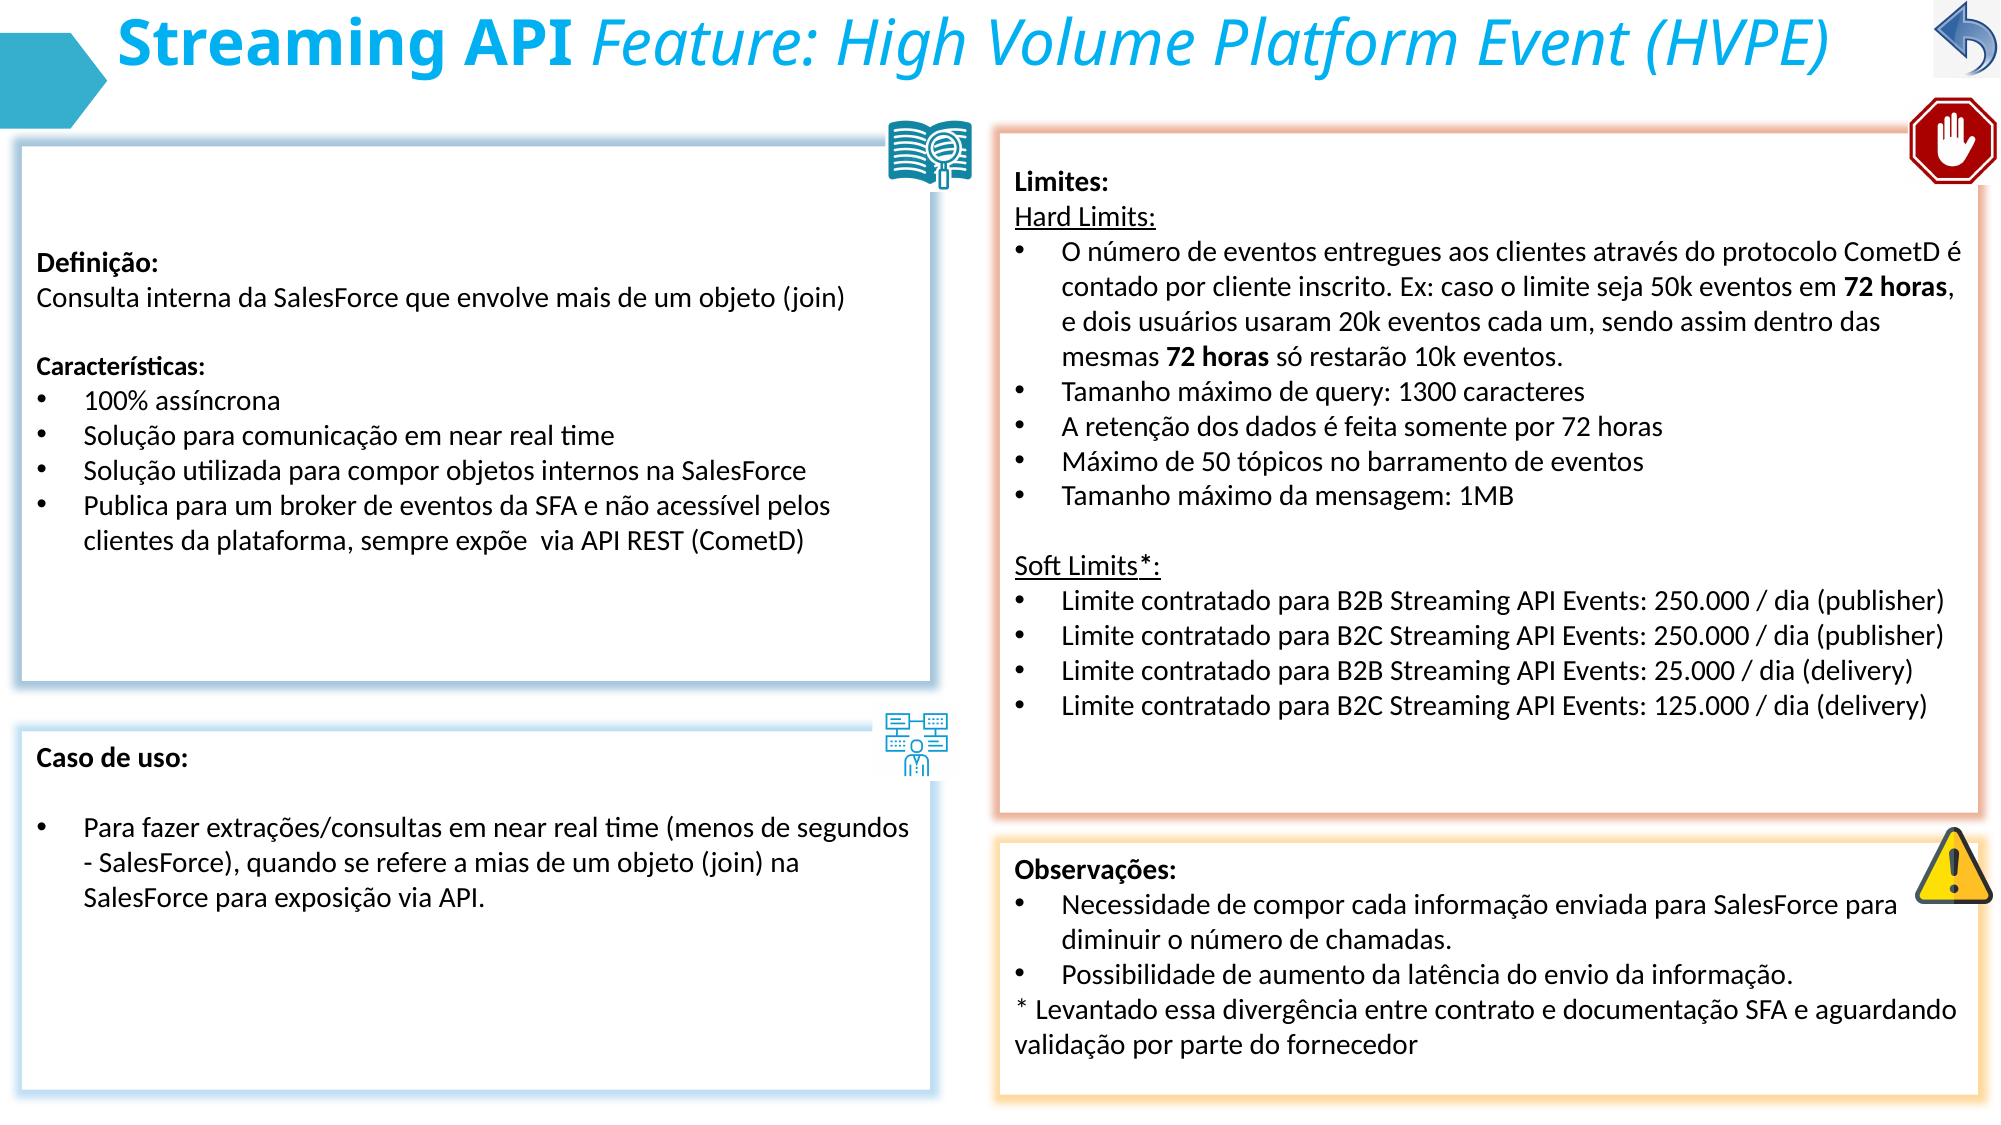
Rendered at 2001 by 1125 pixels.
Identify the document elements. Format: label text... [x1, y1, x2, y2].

text_box Caso de uso: Para fazer extrações/consultas em near real time (menos de segundos - SalesForce), quando se refere a mias de um objeto (join) na SalesForce para exposição via API. [21, 730, 931, 1091]
picture [1907, 95, 2000, 185]
picture [872, 700, 961, 781]
picture [1933, 0, 2000, 78]
text_box Definição: Consulta interna da SalesForce que envolve mais de um objeto (join) Características: 100% assíncrona Solução para comunicação em near real time Solução utilizada para compor objetos internos na SalesForce Publica para um broker de eventos da SFA e não acessível pelos clientes da plataforma, sempre expõe via API REST (CometD) [21, 145, 931, 682]
picture [1915, 827, 1993, 904]
picture [885, 117, 974, 192]
text_box Limites: Hard Limits: O número de eventos entregues aos clientes através do protocolo CometD é contado por cliente inscrito. Ex: caso o limite seja 50k eventos em 72 horas, e dois usuários usaram 20k eventos cada um, sendo assim dentro das mesmas 72 horas só restarão 10k eventos. Tamanho máximo de query: 1300 caracteres A retenção dos dados é feita somente por 72 horas Máximo de 50 tópicos no barramento de eventos Tamanho máximo da mensagem: 1MB Soft Limits*: Limite contratado para B2B Streaming API Events: 250.000 / dia (publisher) Limite contratado para B2C Streaming API Events: 250.000 / dia (publisher) Limite contratado para B2B Streaming API Events: 25.000 / dia (delivery) Limite contratado para B2C Streaming API Events: 125.000 / dia (delivery) [999, 132, 1979, 814]
text_box Observações: Necessidade de compor cada informação enviada para SalesForce para diminuir o número de chamadas. Possibilidade de aumento da latência do envio da informação. * Levantado essa divergência entre contrato e documentação SFA e aguardando validação por parte do fornecedor [999, 842, 1979, 1096]
title Streaming API Feature: High Volume Platform Event (HVPE) [97, 0, 1969, 104]
